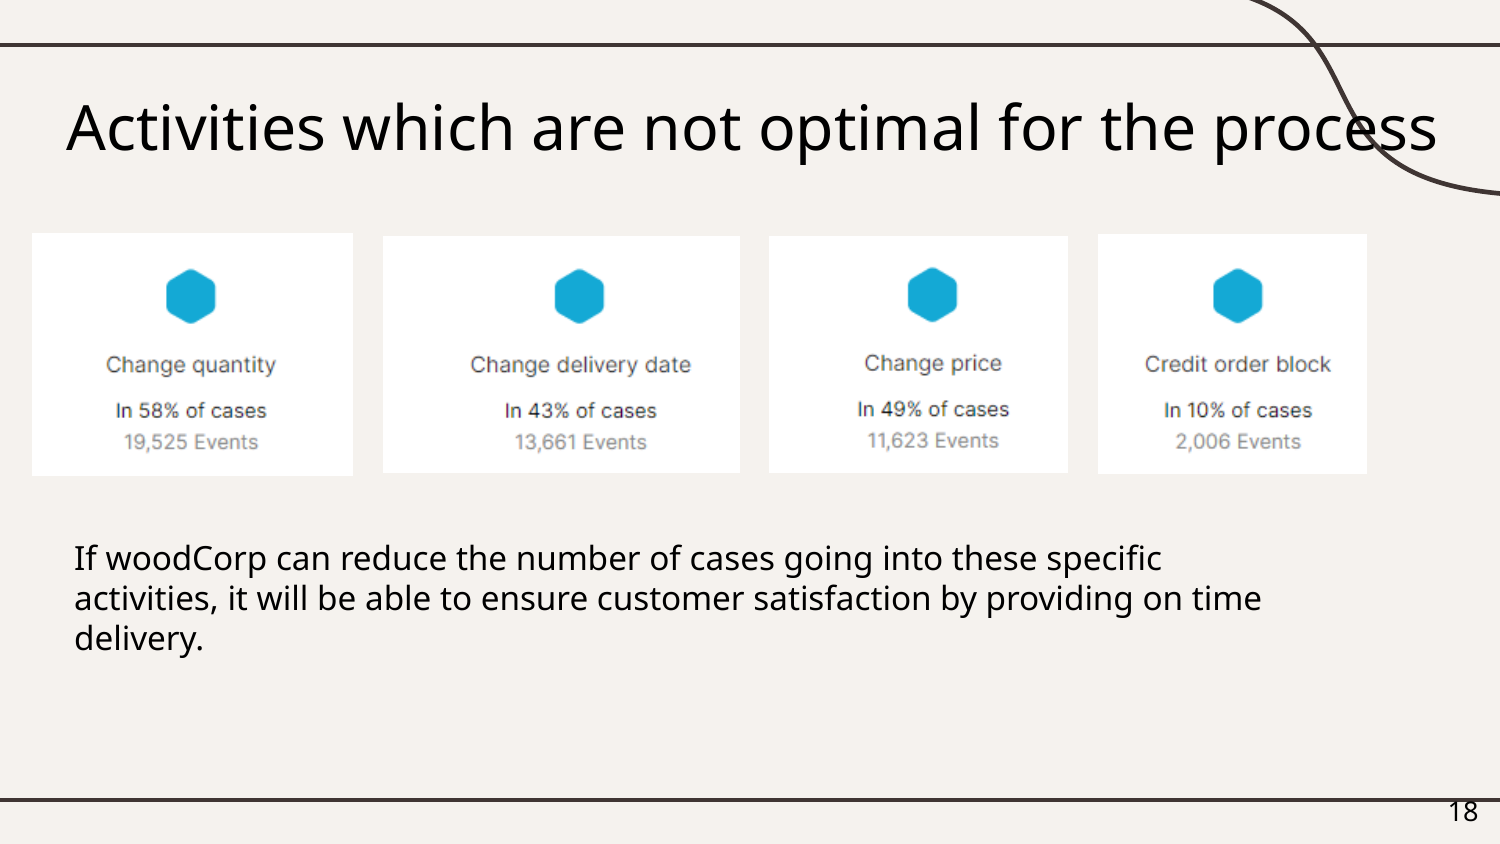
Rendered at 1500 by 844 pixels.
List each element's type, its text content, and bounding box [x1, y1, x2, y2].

picture [382, 236, 740, 473]
picture [32, 233, 354, 476]
picture [1097, 234, 1368, 475]
title Activities which are not optimal for the process [51, 72, 1469, 181]
slide_number ‹#› [1403, 779, 1494, 844]
picture [769, 236, 1069, 473]
text_box If woodCorp can reduce the number of cases going into these specific activities, it will be able to ensure customer satisfaction by providing on time delivery. [59, 522, 1307, 672]
